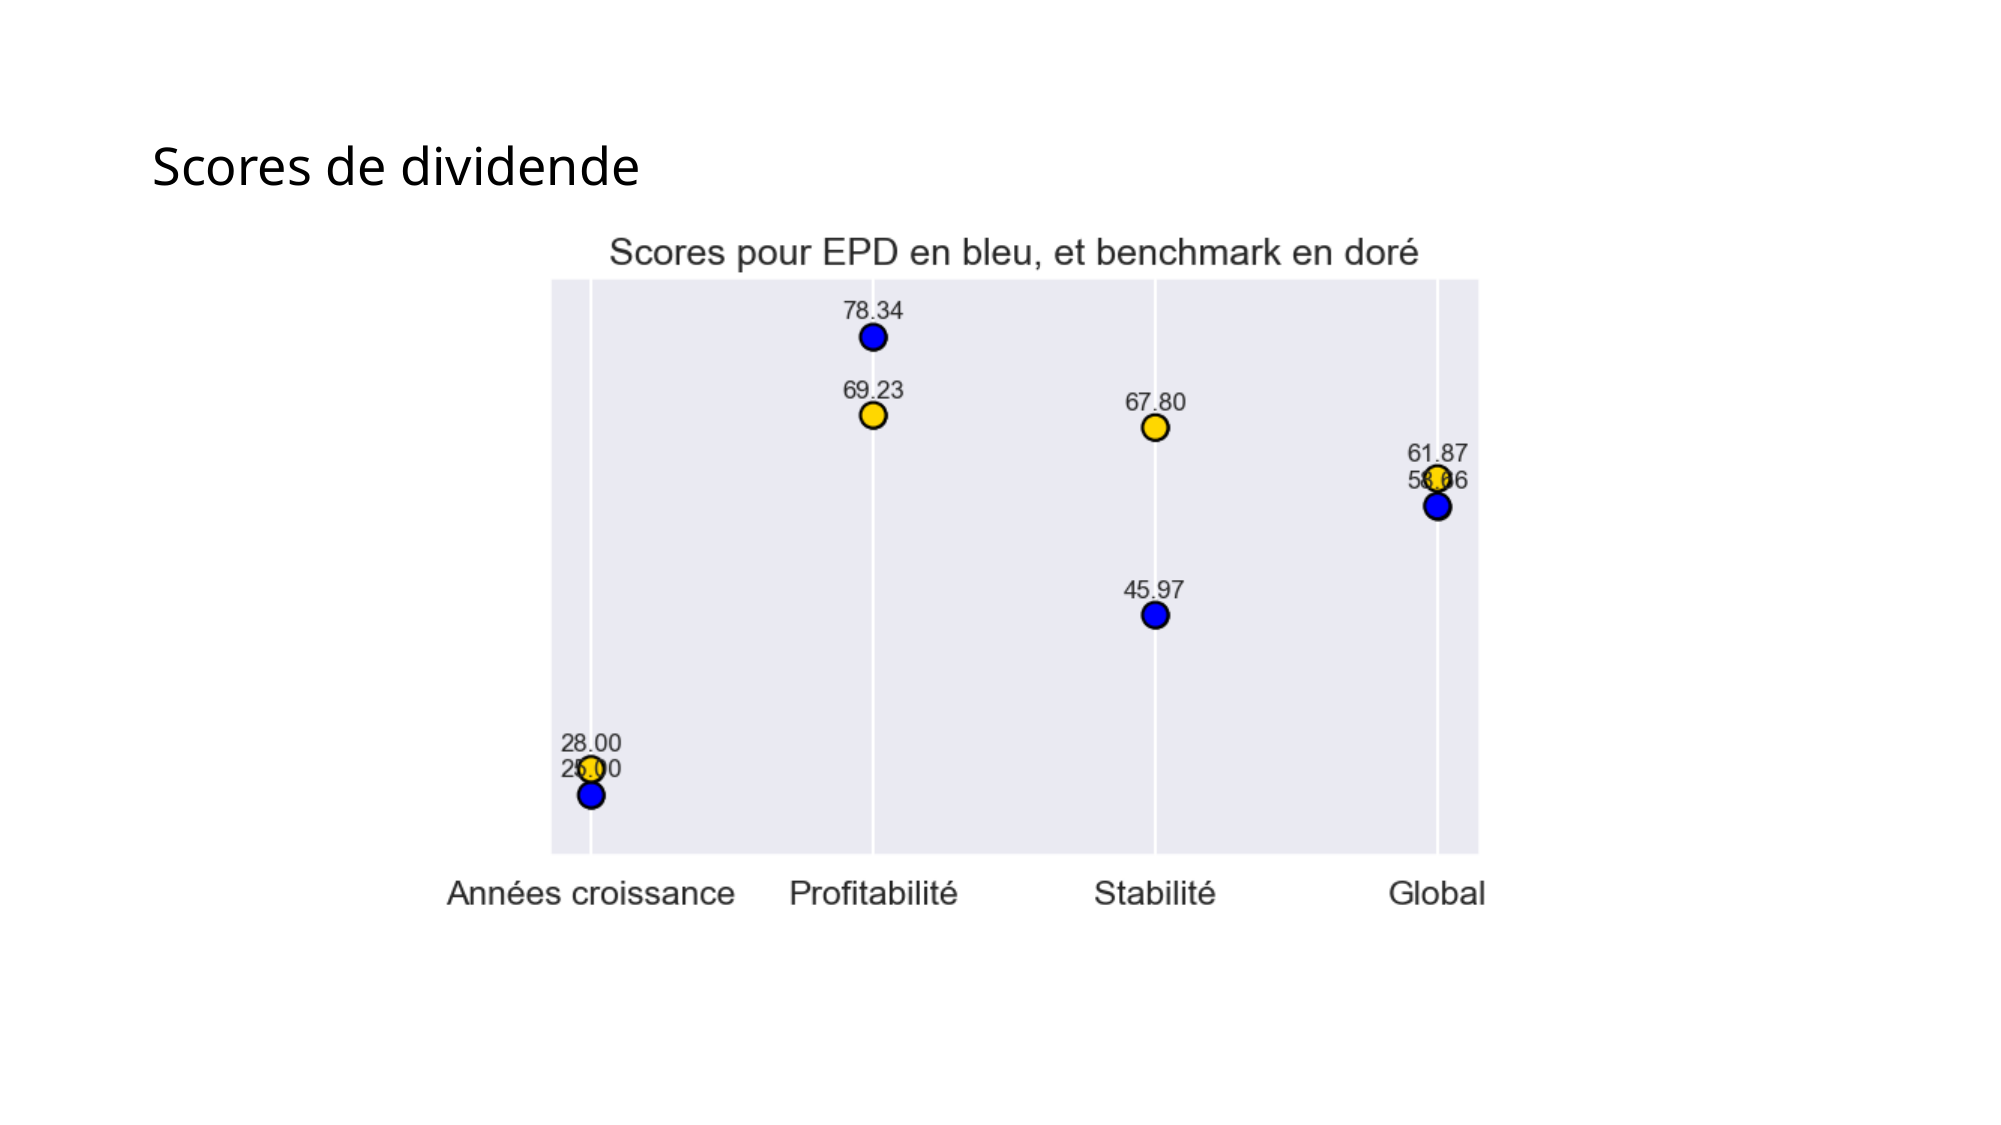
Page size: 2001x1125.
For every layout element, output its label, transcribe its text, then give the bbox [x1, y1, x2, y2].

title Scores de dividende [137, 59, 1863, 278]
picture [399, 187, 1600, 938]
